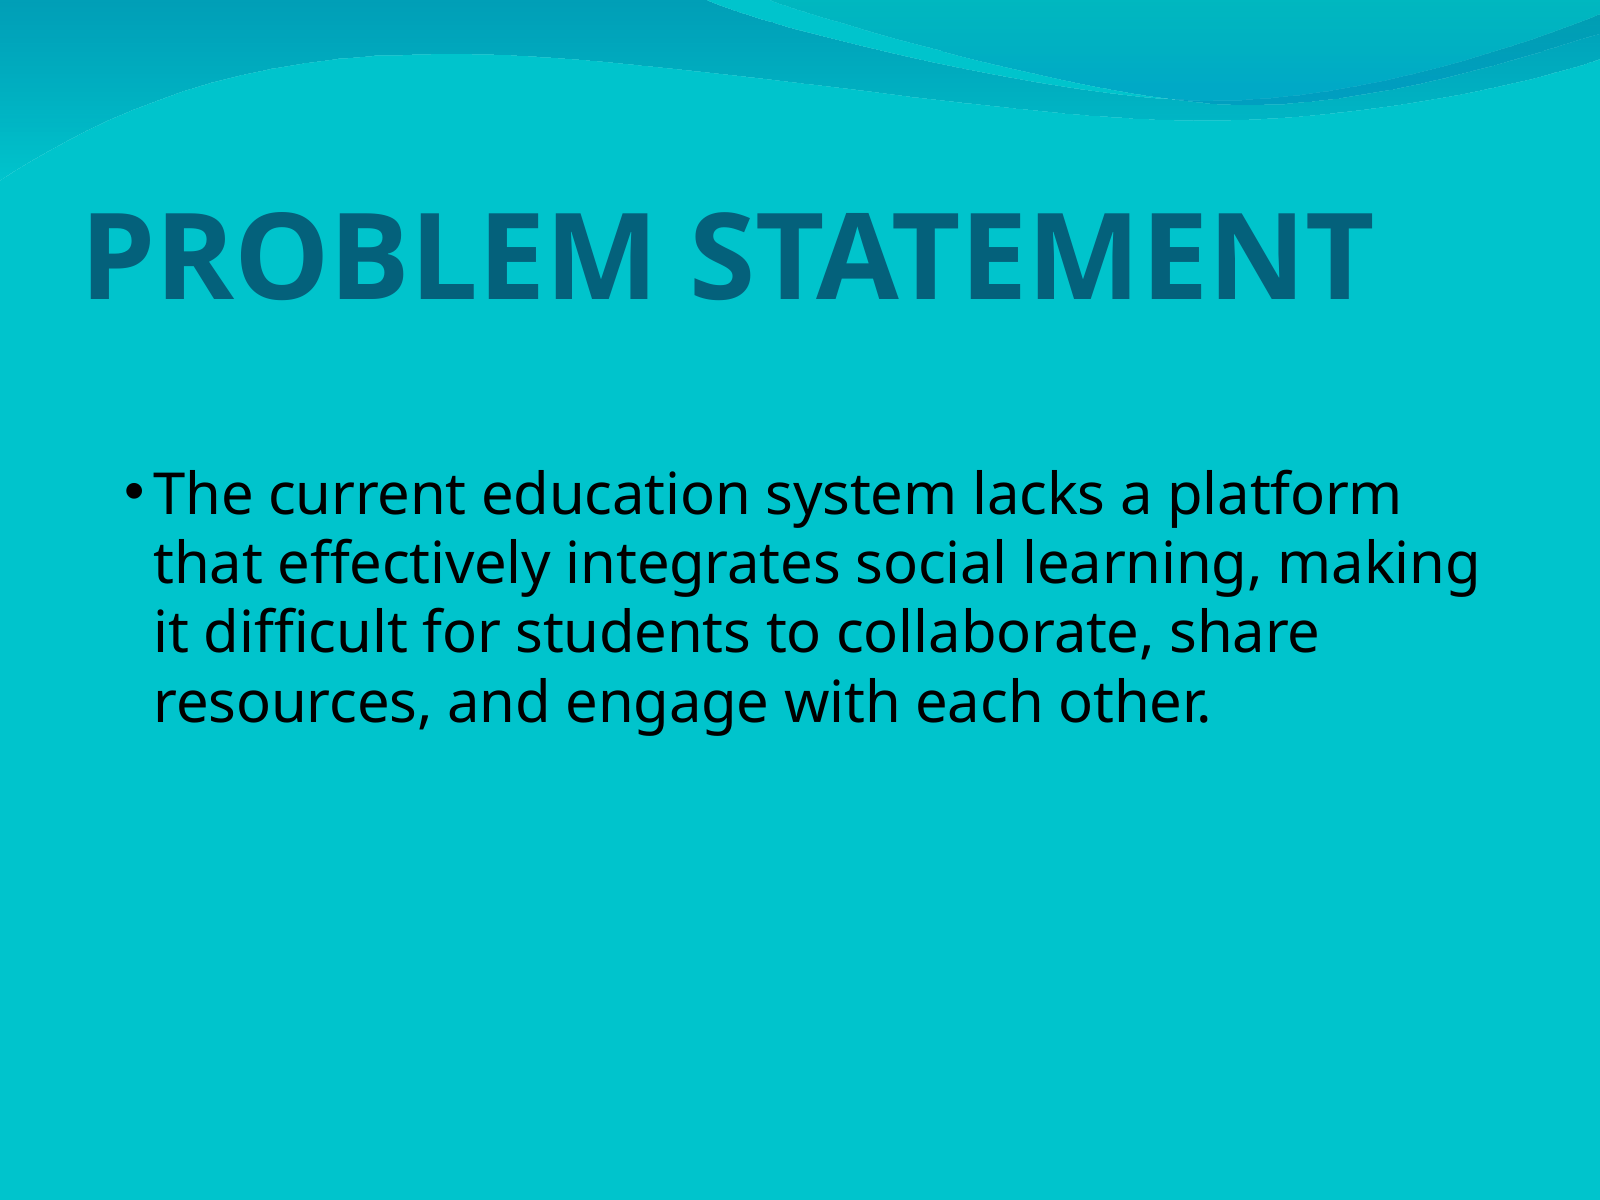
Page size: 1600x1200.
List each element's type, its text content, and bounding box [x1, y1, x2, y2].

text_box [0, 0, 1600, 182]
text_box The current education system lacks a platform that effectively integrates social learning, making it difficult for students to collaborate, share resources, and engage with each other. [94, 456, 1505, 734]
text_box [79, 122, 1521, 324]
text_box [766, 0, 1600, 111]
